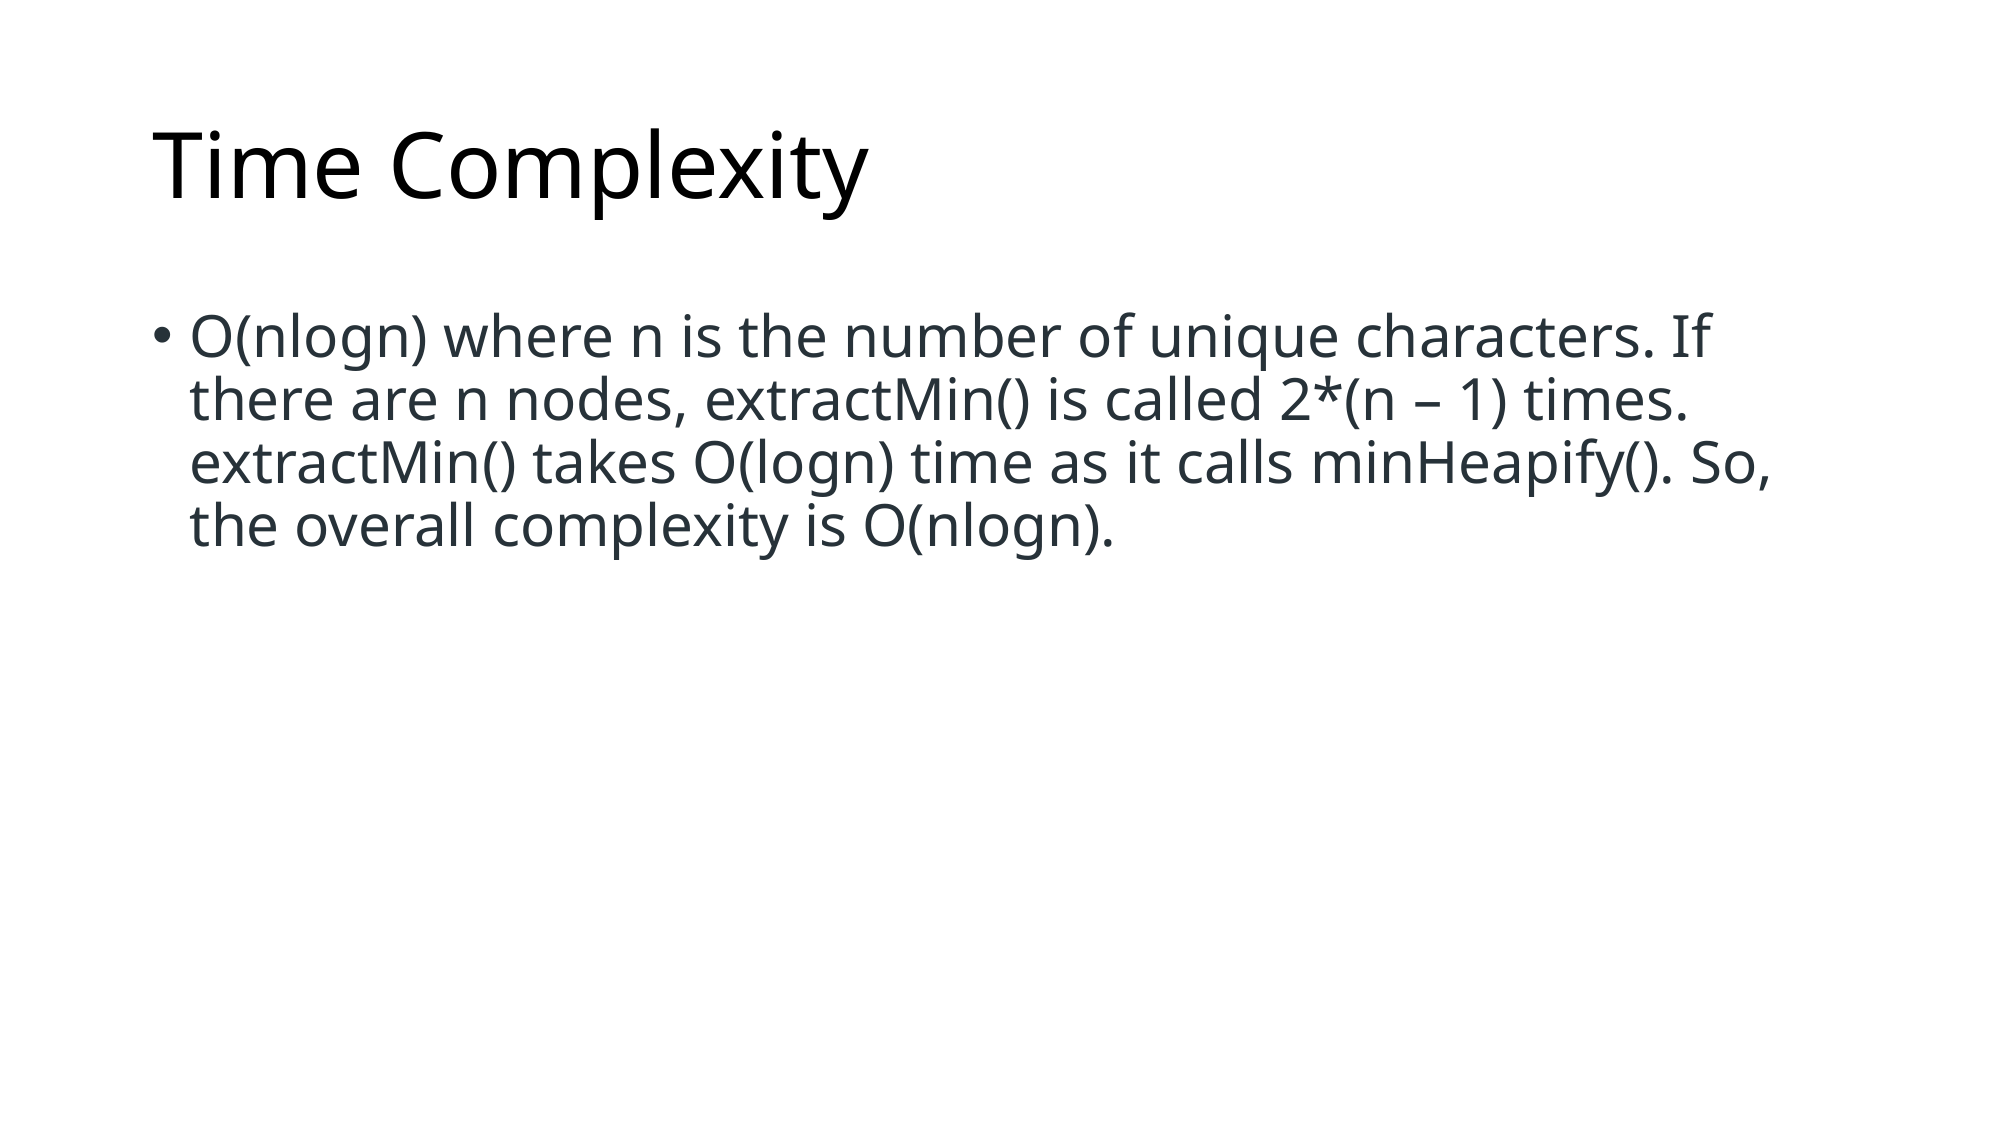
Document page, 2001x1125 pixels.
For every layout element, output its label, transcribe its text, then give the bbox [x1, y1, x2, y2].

title Time Complexity [137, 59, 1863, 278]
list O(nlogn) where n is the number of unique characters. If there are n nodes, extractMin() is called 2*(n – 1) times. extractMin() takes O(logn) time as it calls minHeapify(). So, the overall complexity is O(nlogn). [137, 299, 1863, 1014]
